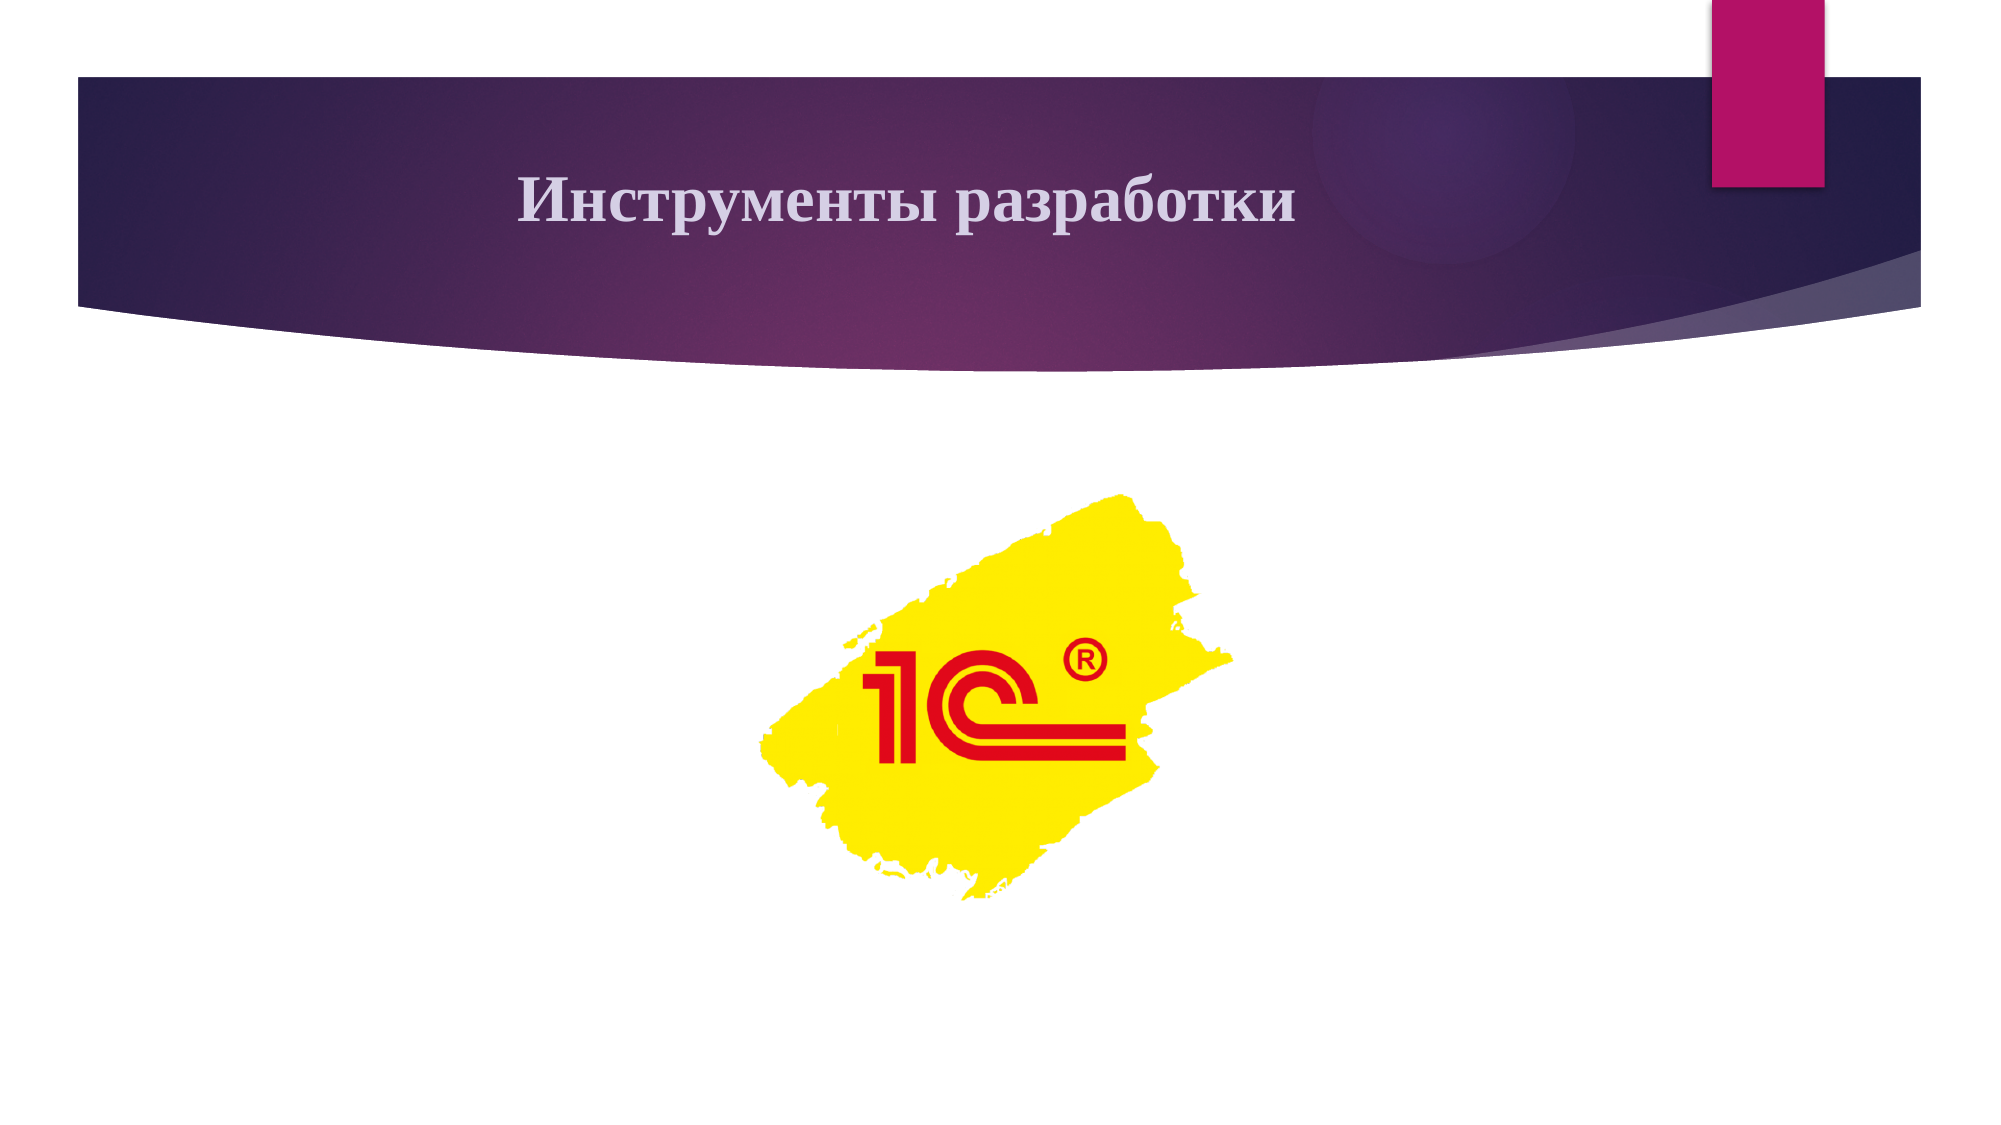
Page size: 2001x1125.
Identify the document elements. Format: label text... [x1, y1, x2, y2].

title Инструменты разработки [189, 159, 1627, 276]
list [719, 423, 1281, 985]
